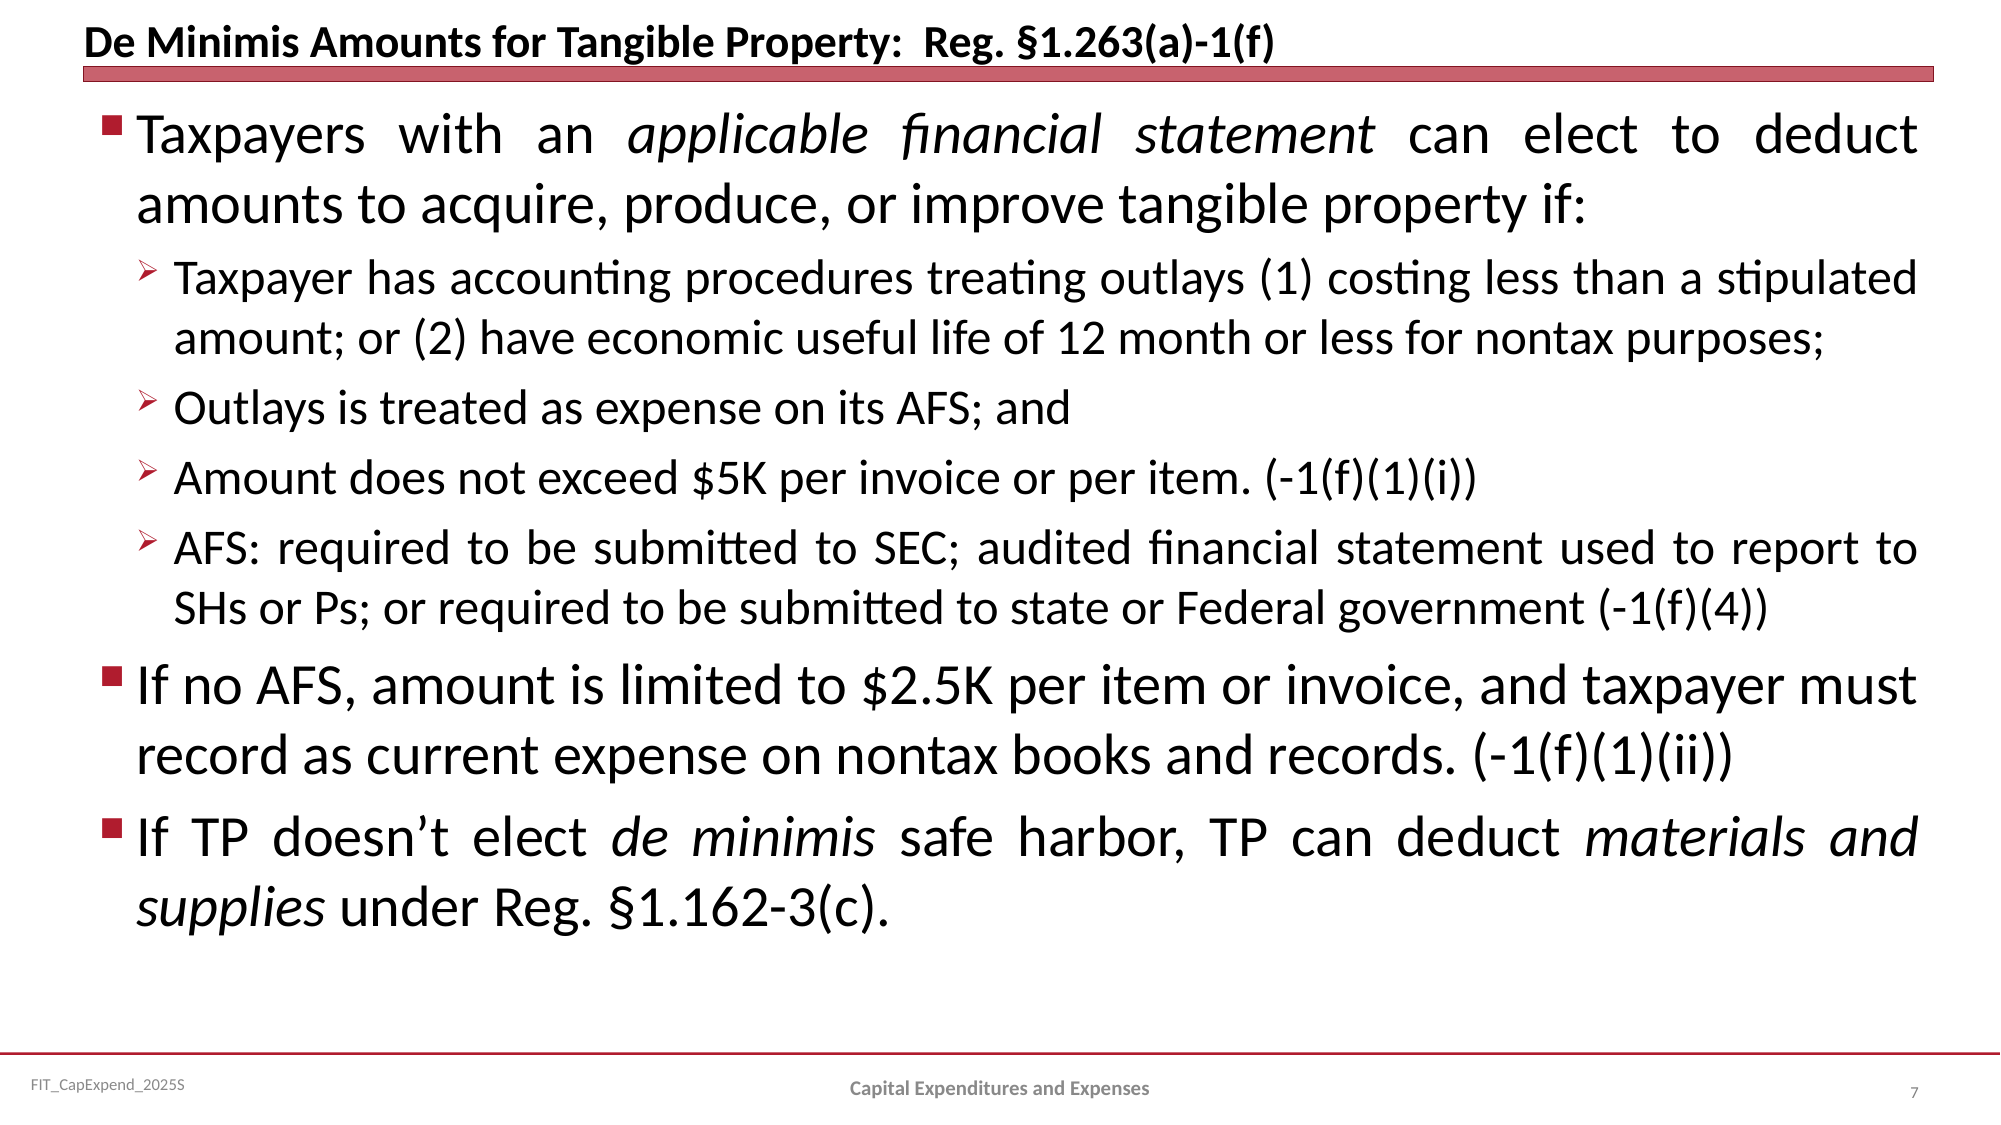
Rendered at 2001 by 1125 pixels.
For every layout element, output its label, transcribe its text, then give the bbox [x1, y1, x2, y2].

footer Capital Expenditures and Expenses [683, 1056, 1317, 1117]
slide_number 7 [1834, 1061, 1934, 1122]
title De Minimis Amounts for Tangible Property: Reg. §1.263(a)-1(f) [83, 6, 1935, 67]
list Taxpayers with an applicable financial statement can elect to deduct amounts to acquire, produce, or improve tangible property if: Taxpayer has accounting procedures treating outlays (1) costing less than a stipulated amount; or (2) have economic useful life of 12 month or less for nontax purposes; Outlays is treated as expense on its AFS; and Amount does not exceed $5K per invoice or per item. (-1(f)(1)(i)) AFS: required to be submitted to SEC; audited financial statement used to report to SHs or Ps; or required to be submitted to state or Federal government (-1(f)(4)) If no AFS, amount is limited to $2.5K per item or invoice, and taxpayer must record as current expense on nontax books and records. (-1(f)(1)(ii)) If TP doesn’t elect de minimis safe harbor, TP can deduct materials and supplies under Reg. §1.162-3(c). [83, 87, 1934, 1041]
